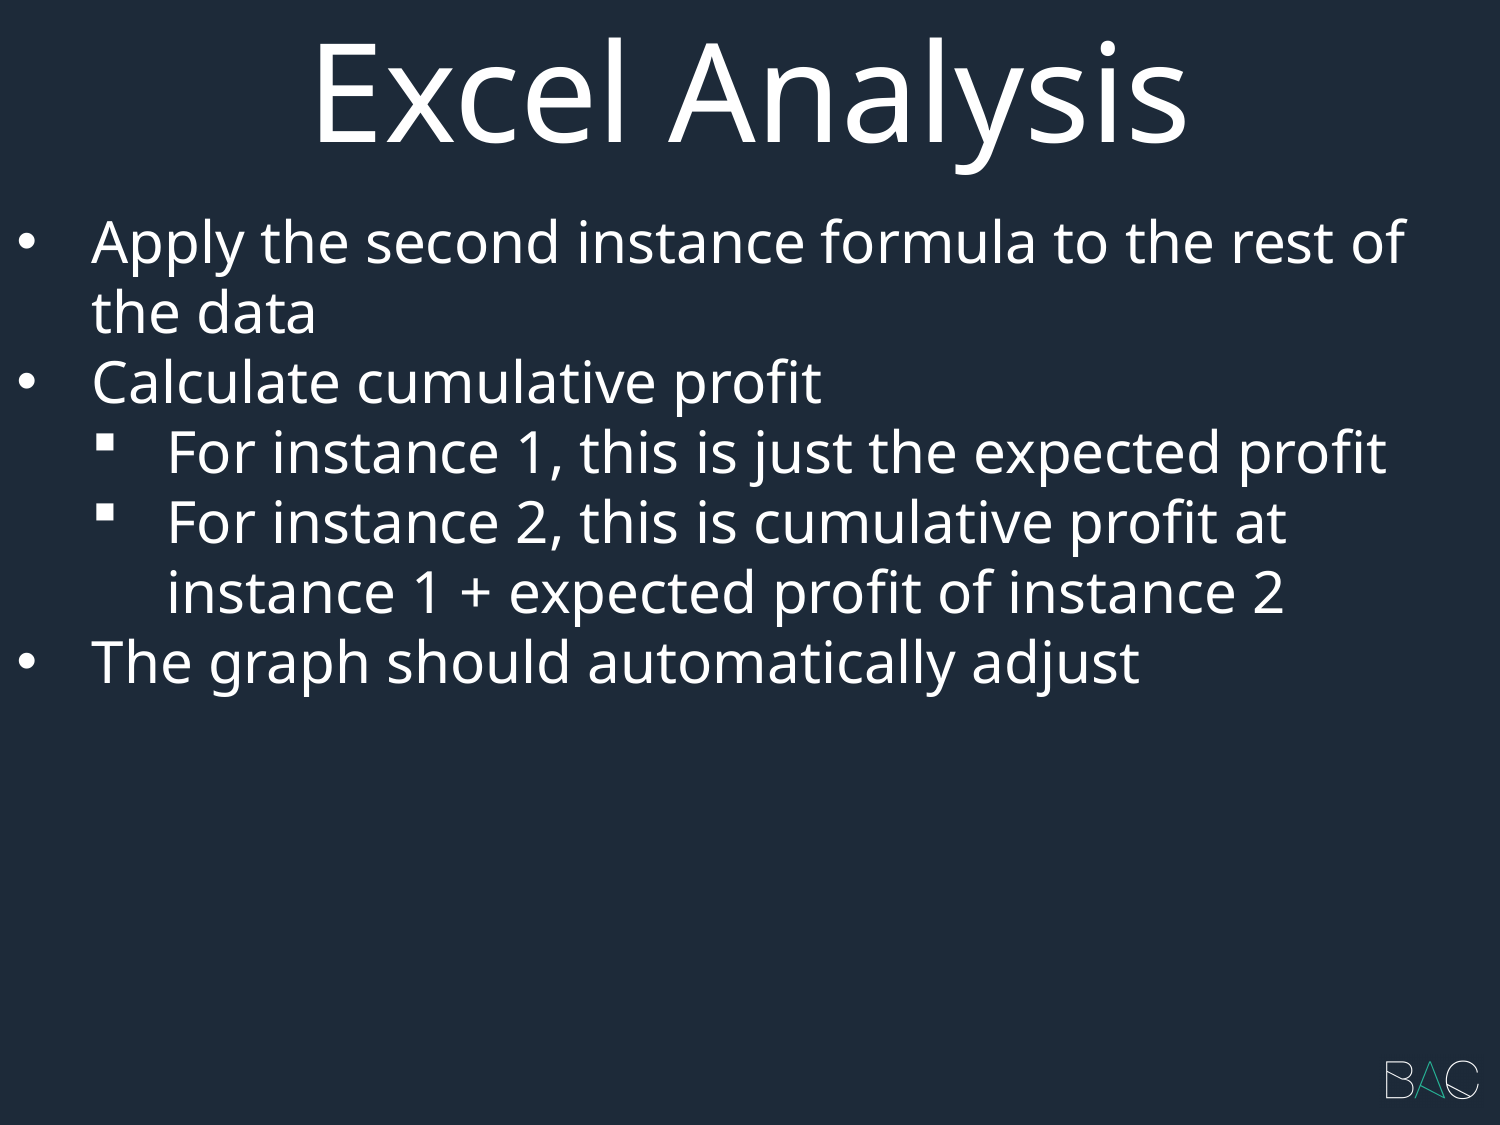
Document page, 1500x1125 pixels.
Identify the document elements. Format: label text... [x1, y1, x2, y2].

text_box Excel Analysis [0, 0, 1500, 178]
text_box Apply the second instance formula to the rest of the data Calculate cumulative profit For instance 1, this is just the expected profit For instance 2, this is cumulative profit at instance 1 + expected profit of instance 2 The graph should automatically adjust [1, 197, 1500, 703]
picture [1379, 1054, 1484, 1108]
